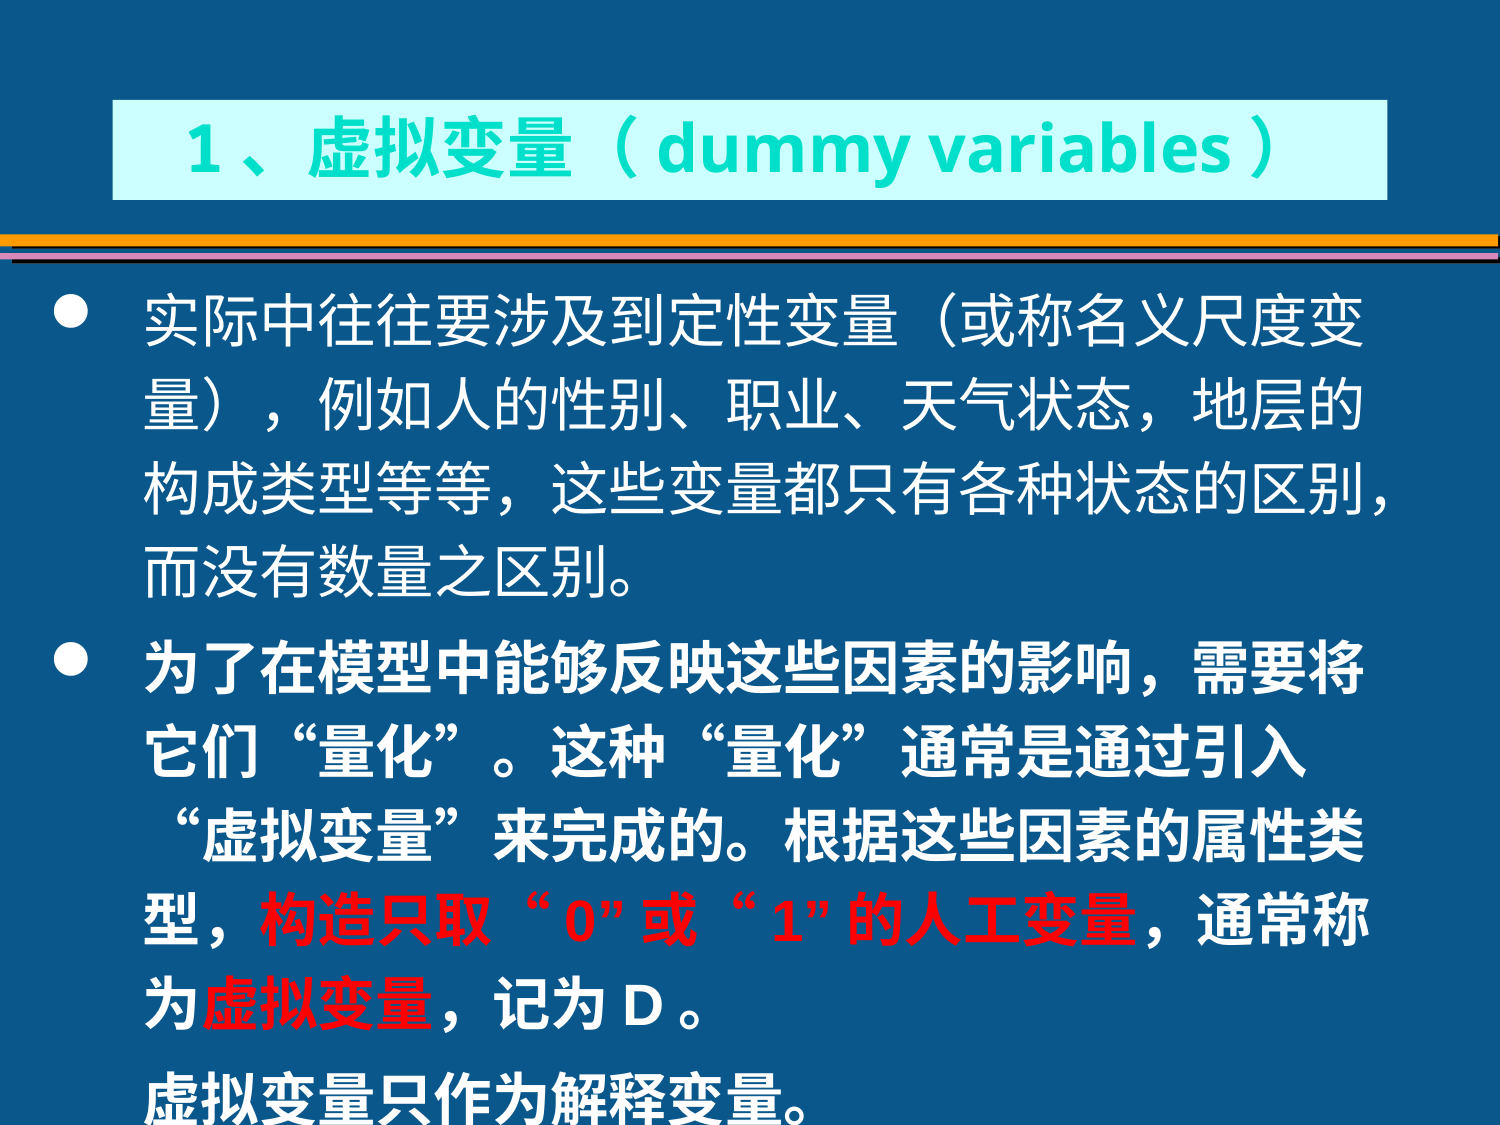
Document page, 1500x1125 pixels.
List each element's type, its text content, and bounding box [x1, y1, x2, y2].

title 1、虚拟变量（dummy variables） [112, 99, 1388, 200]
list 实际中往往要涉及到定性变量（或称名义尺度变量），例如人的性别、职业、天气状态，地层的构成类型等等，这些变量都只有各种状态的区别，而没有数量之区别。 为了在模型中能够反映这些因素的影响，需要将它们“量化”。这种“量化”通常是通过引入“虚拟变量”来完成的。根据这些因素的属性类型，构造只取“0”或“1”的人工变量，通常称为虚拟变量，记为D。 虚拟变量只作为解释变量。 [34, 262, 1438, 1025]
